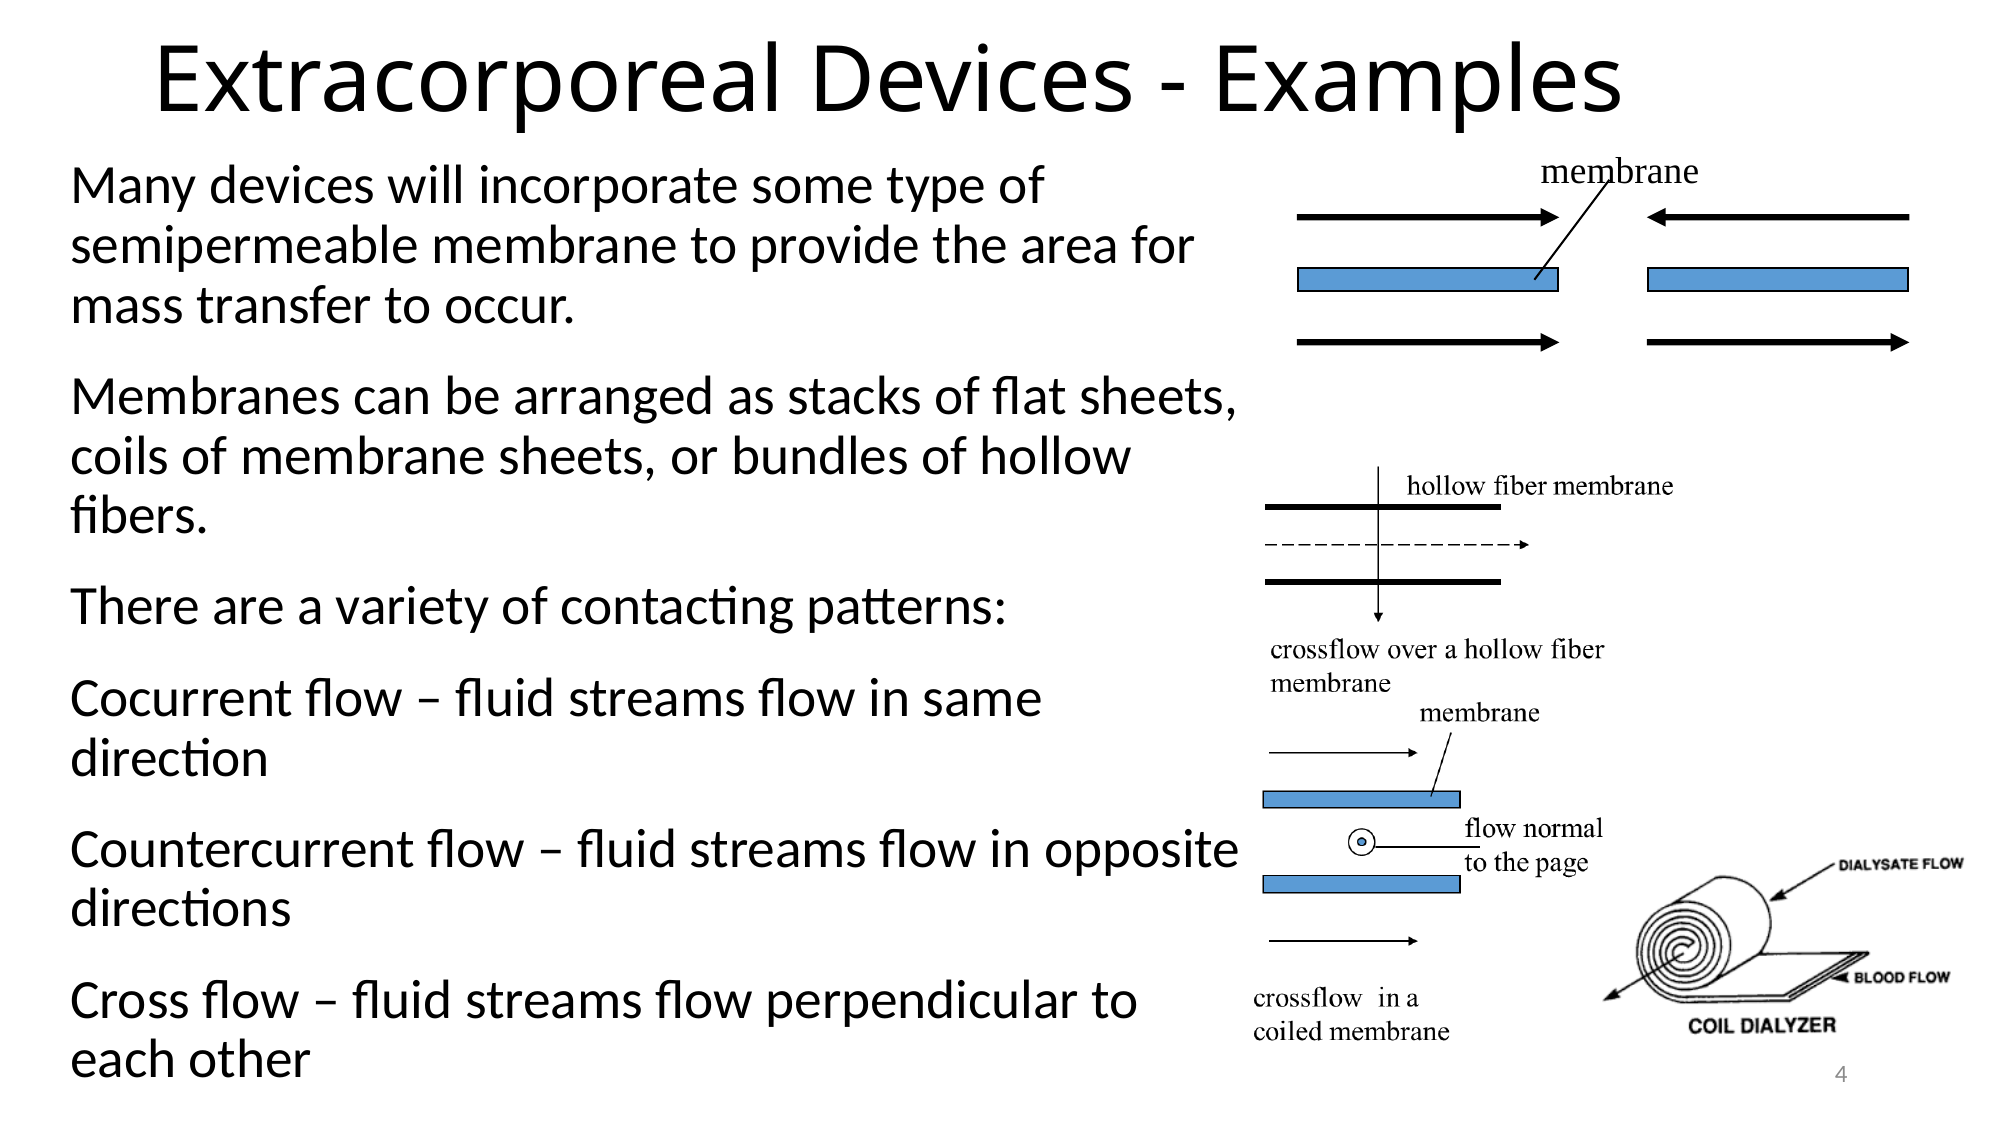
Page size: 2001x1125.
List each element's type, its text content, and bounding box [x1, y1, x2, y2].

title Extracorporeal Devices - Examples [137, 3, 1863, 161]
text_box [1269, 138, 1910, 436]
picture [1235, 457, 1985, 1064]
slide_number 4 [1412, 1043, 1863, 1103]
list Many devices will incorporate some type of semipermeable membrane to provide the area for mass transfer to occur. Membranes can be arranged as stacks of flat sheets, coils of membrane sheets, or bundles of hollow fibers. There are a variety of contacting patterns: Cocurrent flow – fluid streams flow in same direction Countercurrent flow – fluid streams flow in opposite directions Cross flow – fluid streams flow perpendicular to each other [55, 148, 1257, 1103]
